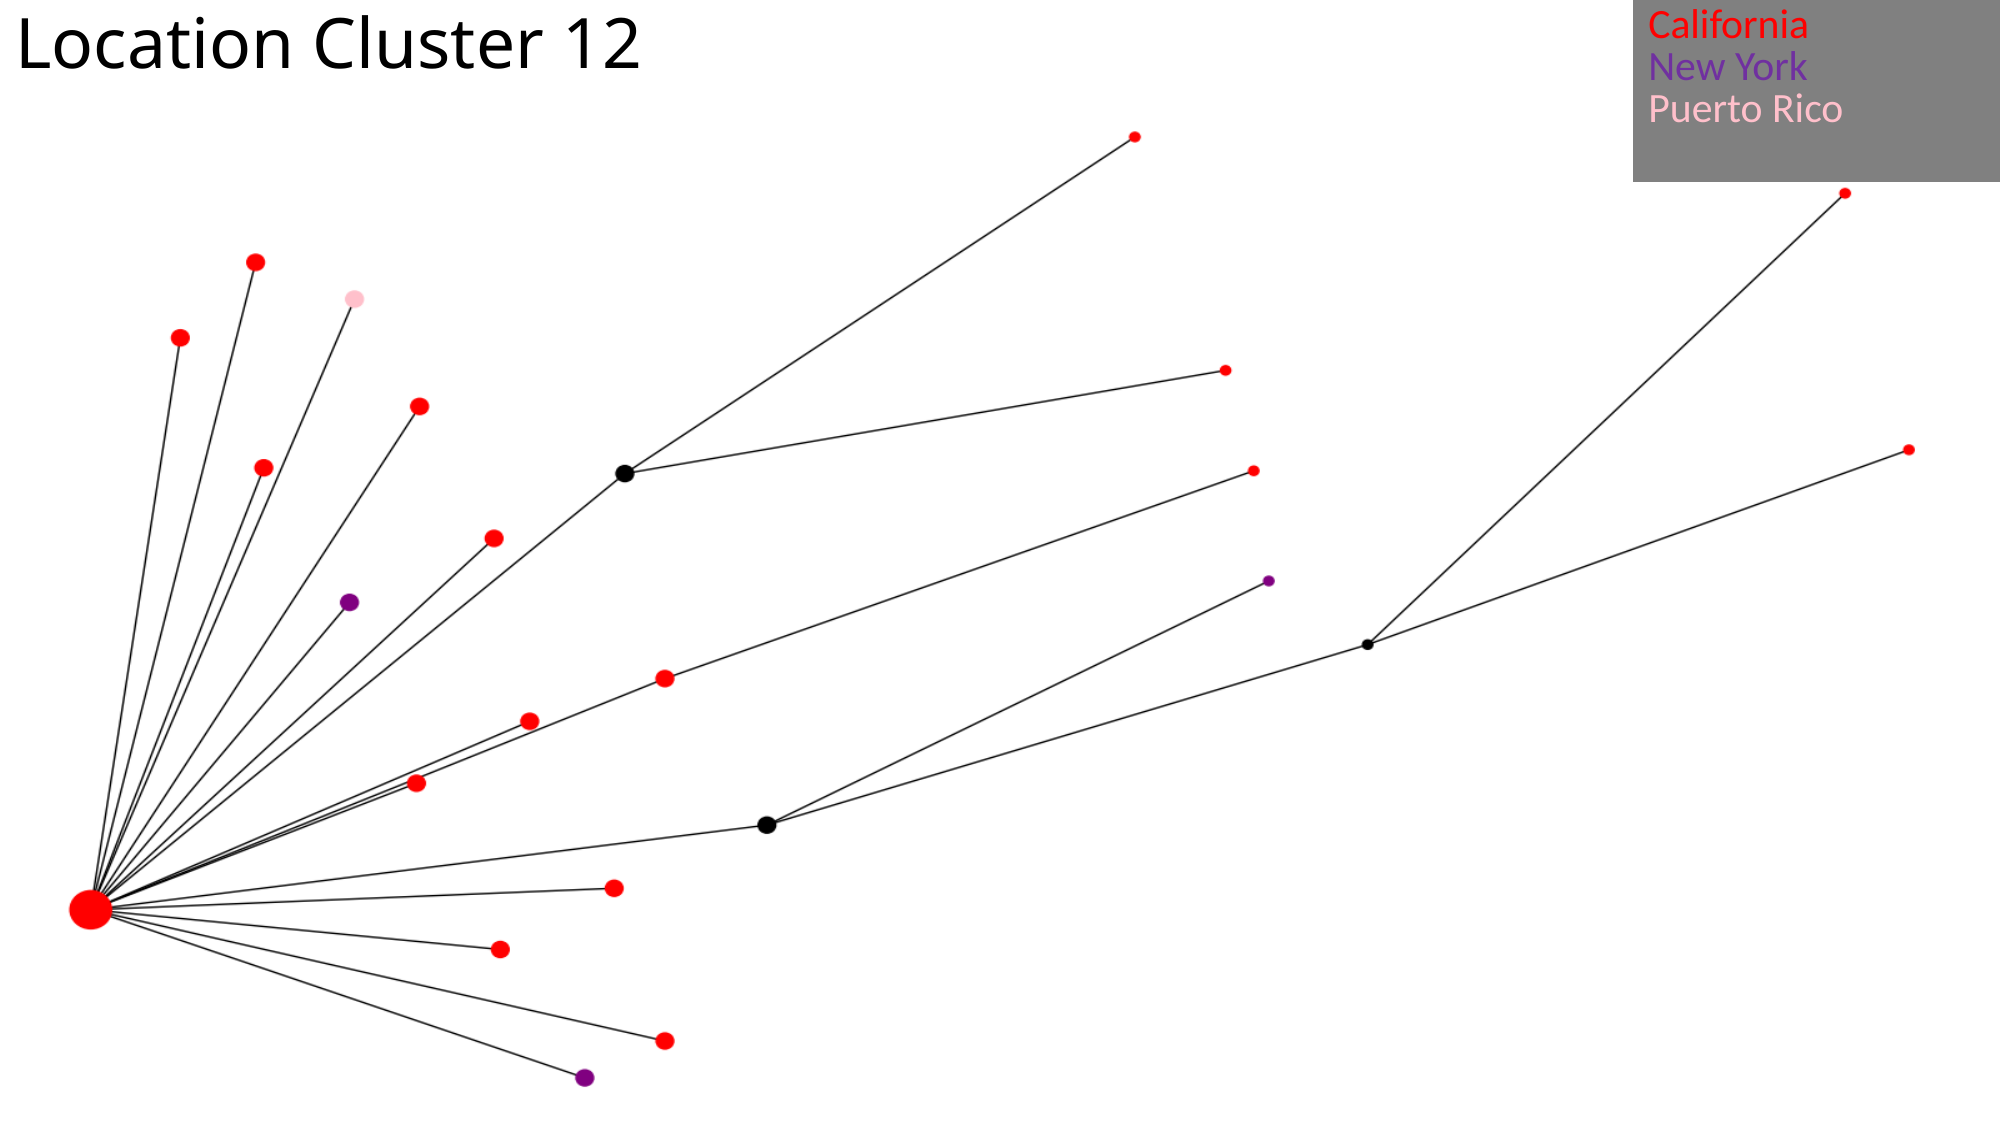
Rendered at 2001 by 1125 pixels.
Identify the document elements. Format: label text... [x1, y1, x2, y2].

picture [0, 90, 2000, 1125]
title Location Cluster 12 [0, 0, 1633, 90]
table_header California New York Puerto Rico [1633, 0, 2000, 90]
